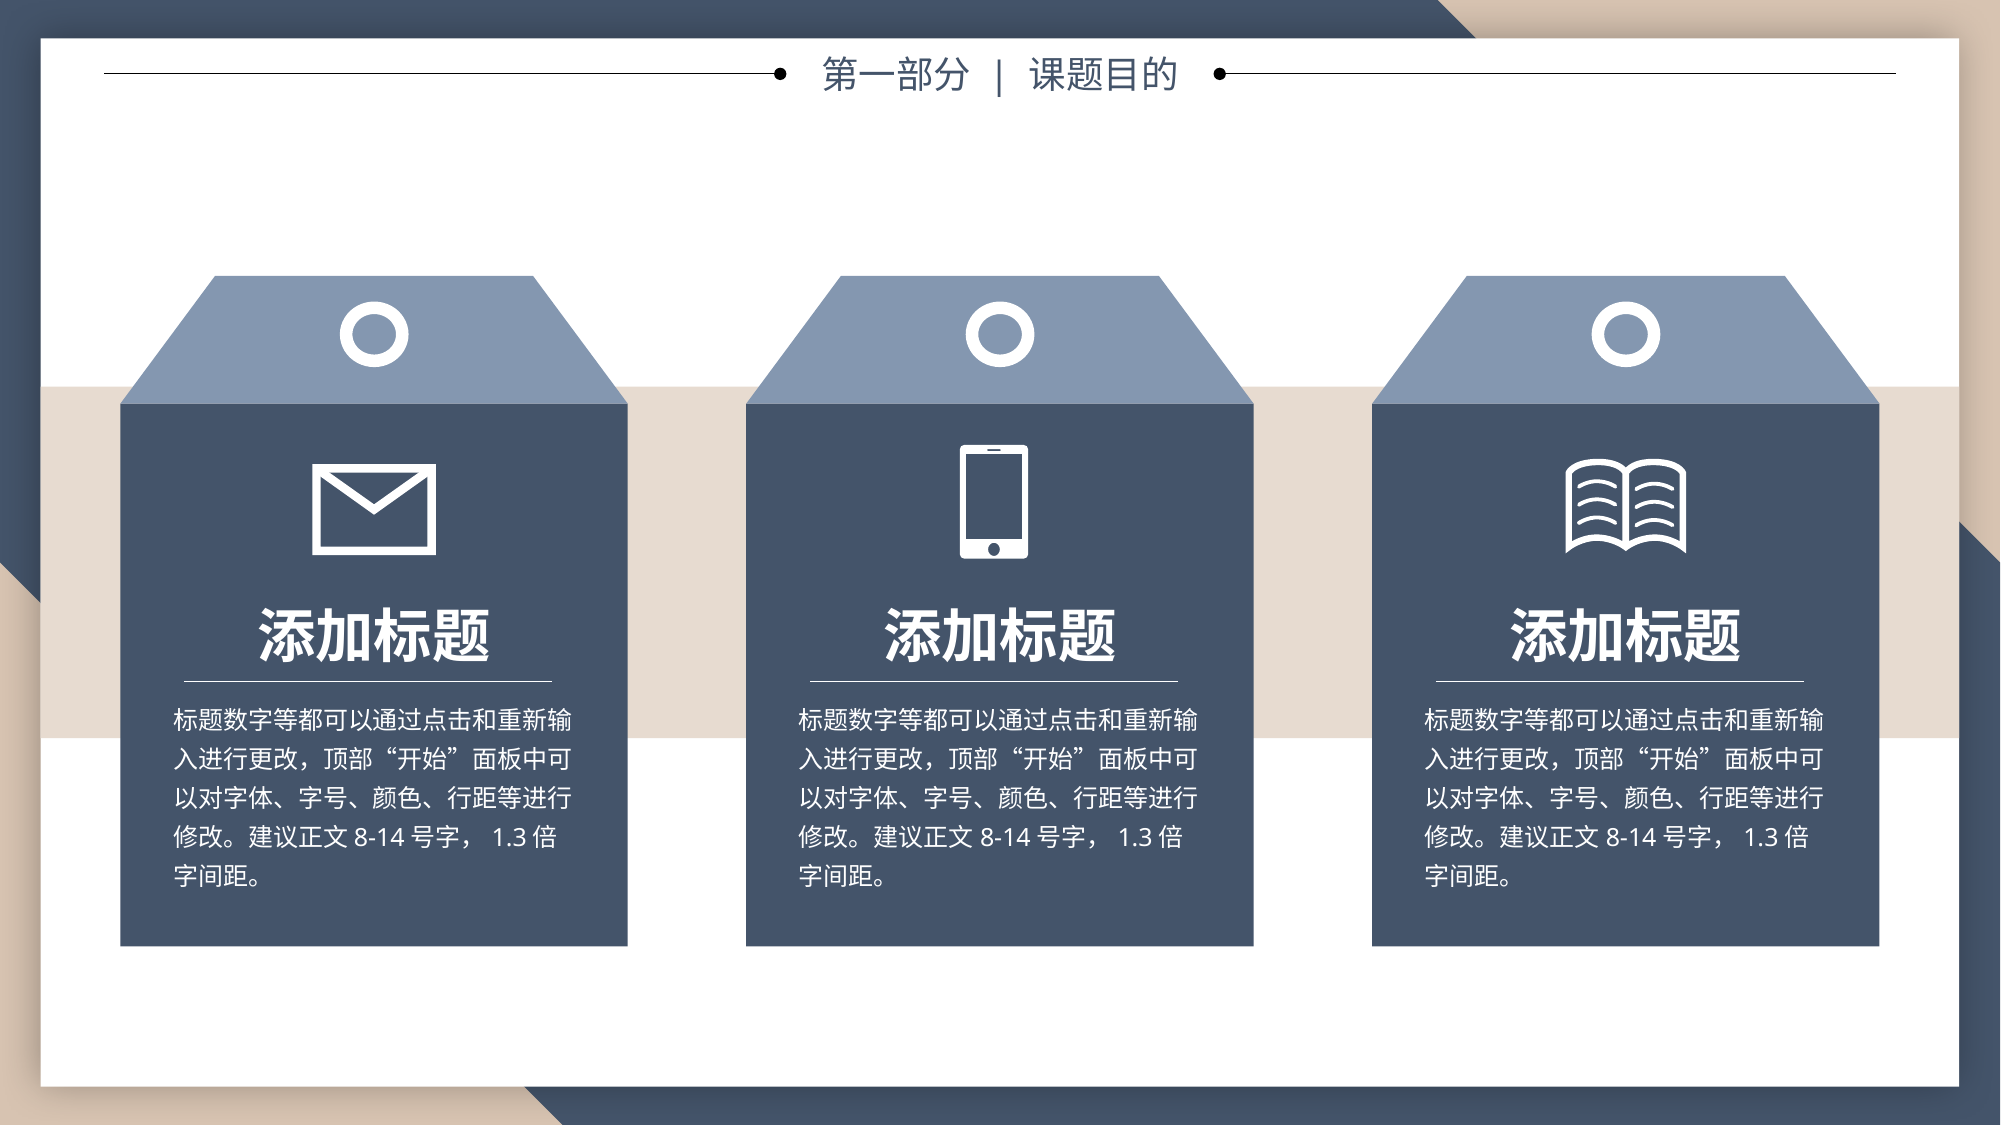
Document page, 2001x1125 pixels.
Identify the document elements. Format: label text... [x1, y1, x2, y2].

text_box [1372, 275, 1880, 947]
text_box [1565, 458, 1687, 554]
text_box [746, 275, 1254, 947]
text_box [312, 464, 436, 556]
list 第一部分 | 课题目的 [800, 43, 1200, 105]
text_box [120, 275, 628, 947]
